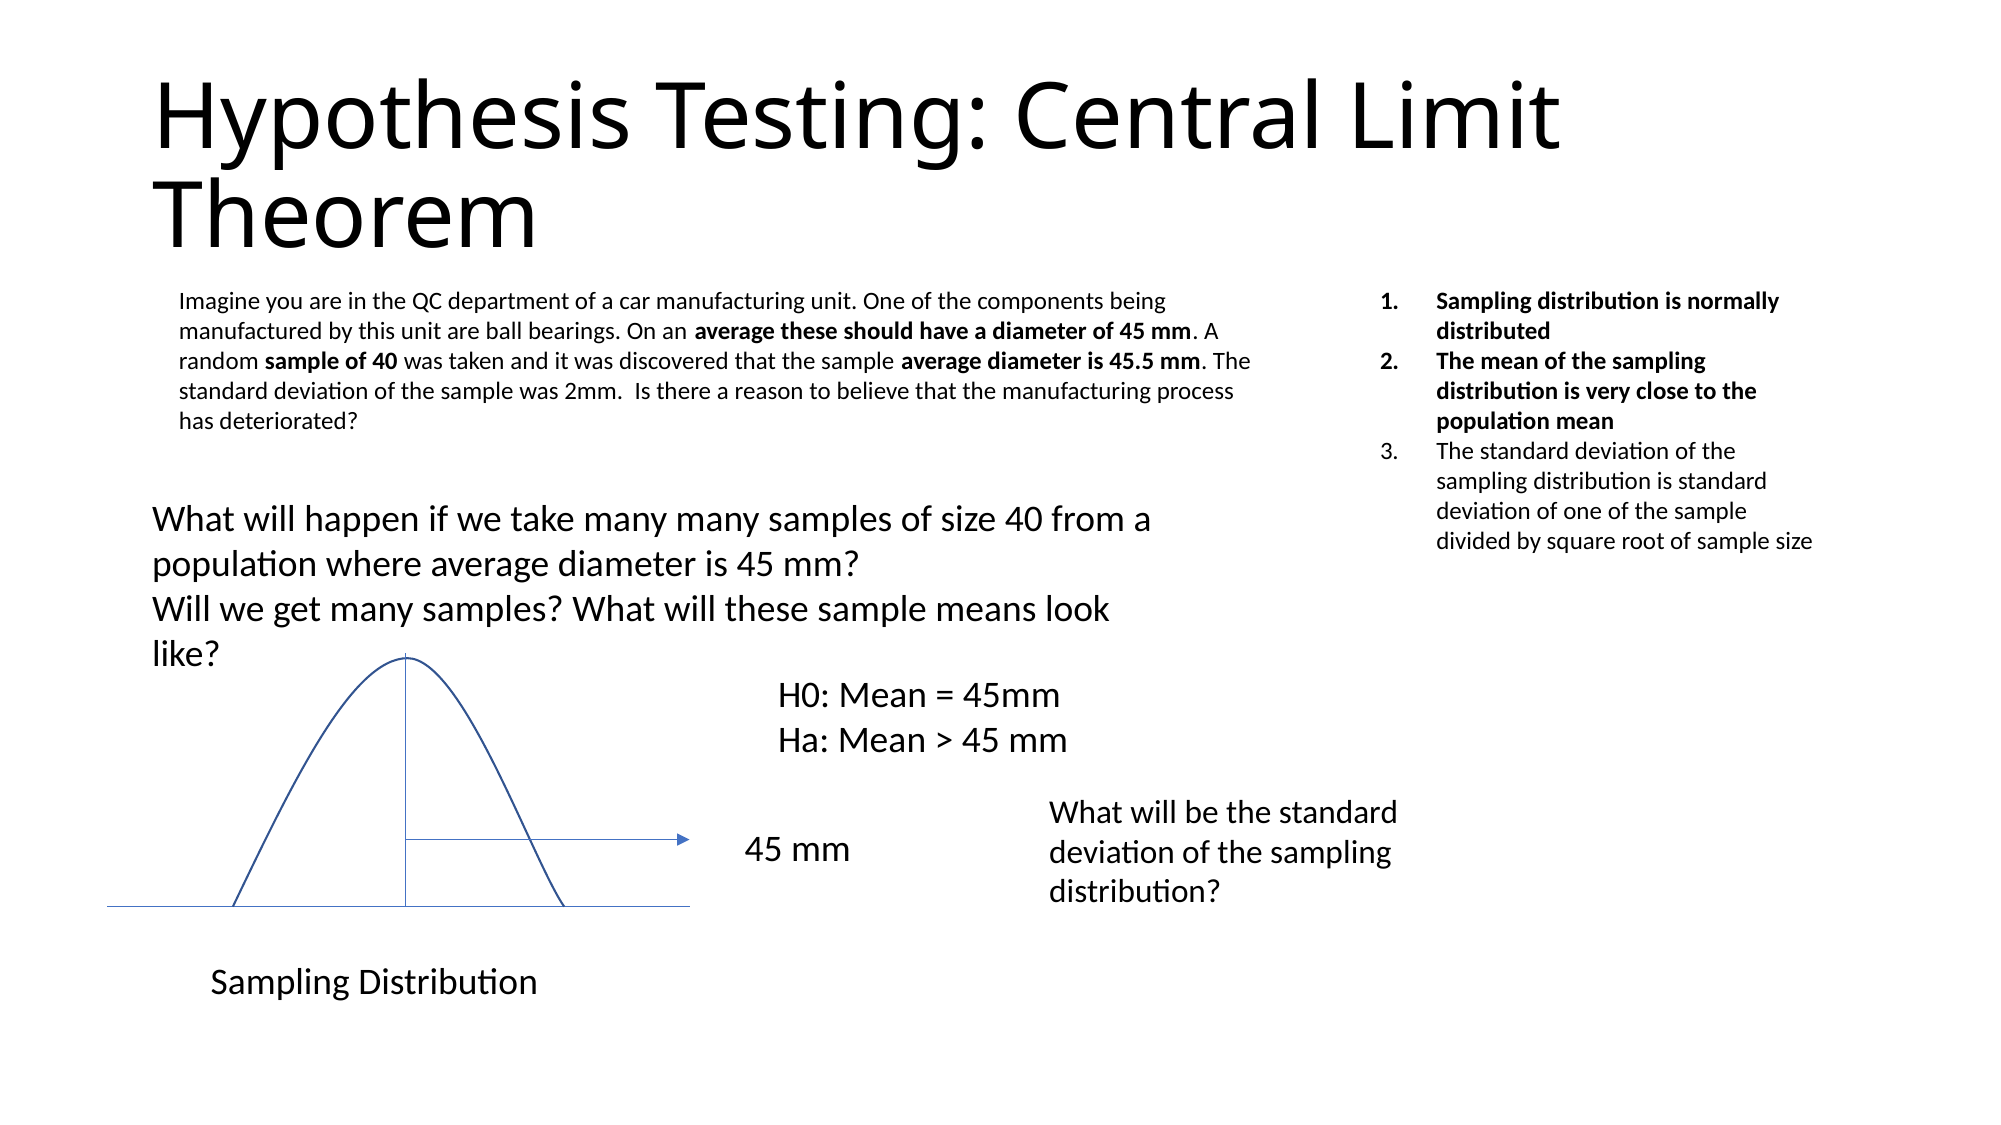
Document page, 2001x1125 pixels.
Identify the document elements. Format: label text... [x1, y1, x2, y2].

text_box H0: Mean = 45mm Ha: Mean > 45 mm [763, 662, 1765, 768]
text_box Imagine you are in the QC department of a car manufacturing unit. One of the components being manufactured by this unit are ball bearings. On an average these should have a diameter of 45 mm. A random sample of 40 was taken and it was discovered that the sample average diameter is 45.5 mm. The standard deviation of the sample was 2mm. Is there a reason to believe that the manufacturing process has deteriorated? [164, 277, 1269, 442]
text_box Sampling distribution is normally distributed The mean of the sampling distribution is very close to the population mean The standard deviation of the sampling distribution is standard deviation of one of the sample divided by square root of sample size [1365, 277, 1836, 562]
text_box 45 mm [729, 817, 923, 877]
text_box Sampling Distribution [195, 949, 602, 1009]
text_box [232, 682, 405, 906]
title Hypothesis Testing: Central Limit Theorem [137, 59, 1863, 278]
text_box What will happen if we take many many samples of size 40 from a population where average diameter is 45 mm? Will we get many samples? What will these sample means look like? [137, 487, 1185, 682]
text_box What will be the standard deviation of the sampling distribution? [1034, 782, 1462, 917]
text_box [406, 682, 531, 839]
text_box [406, 840, 566, 906]
